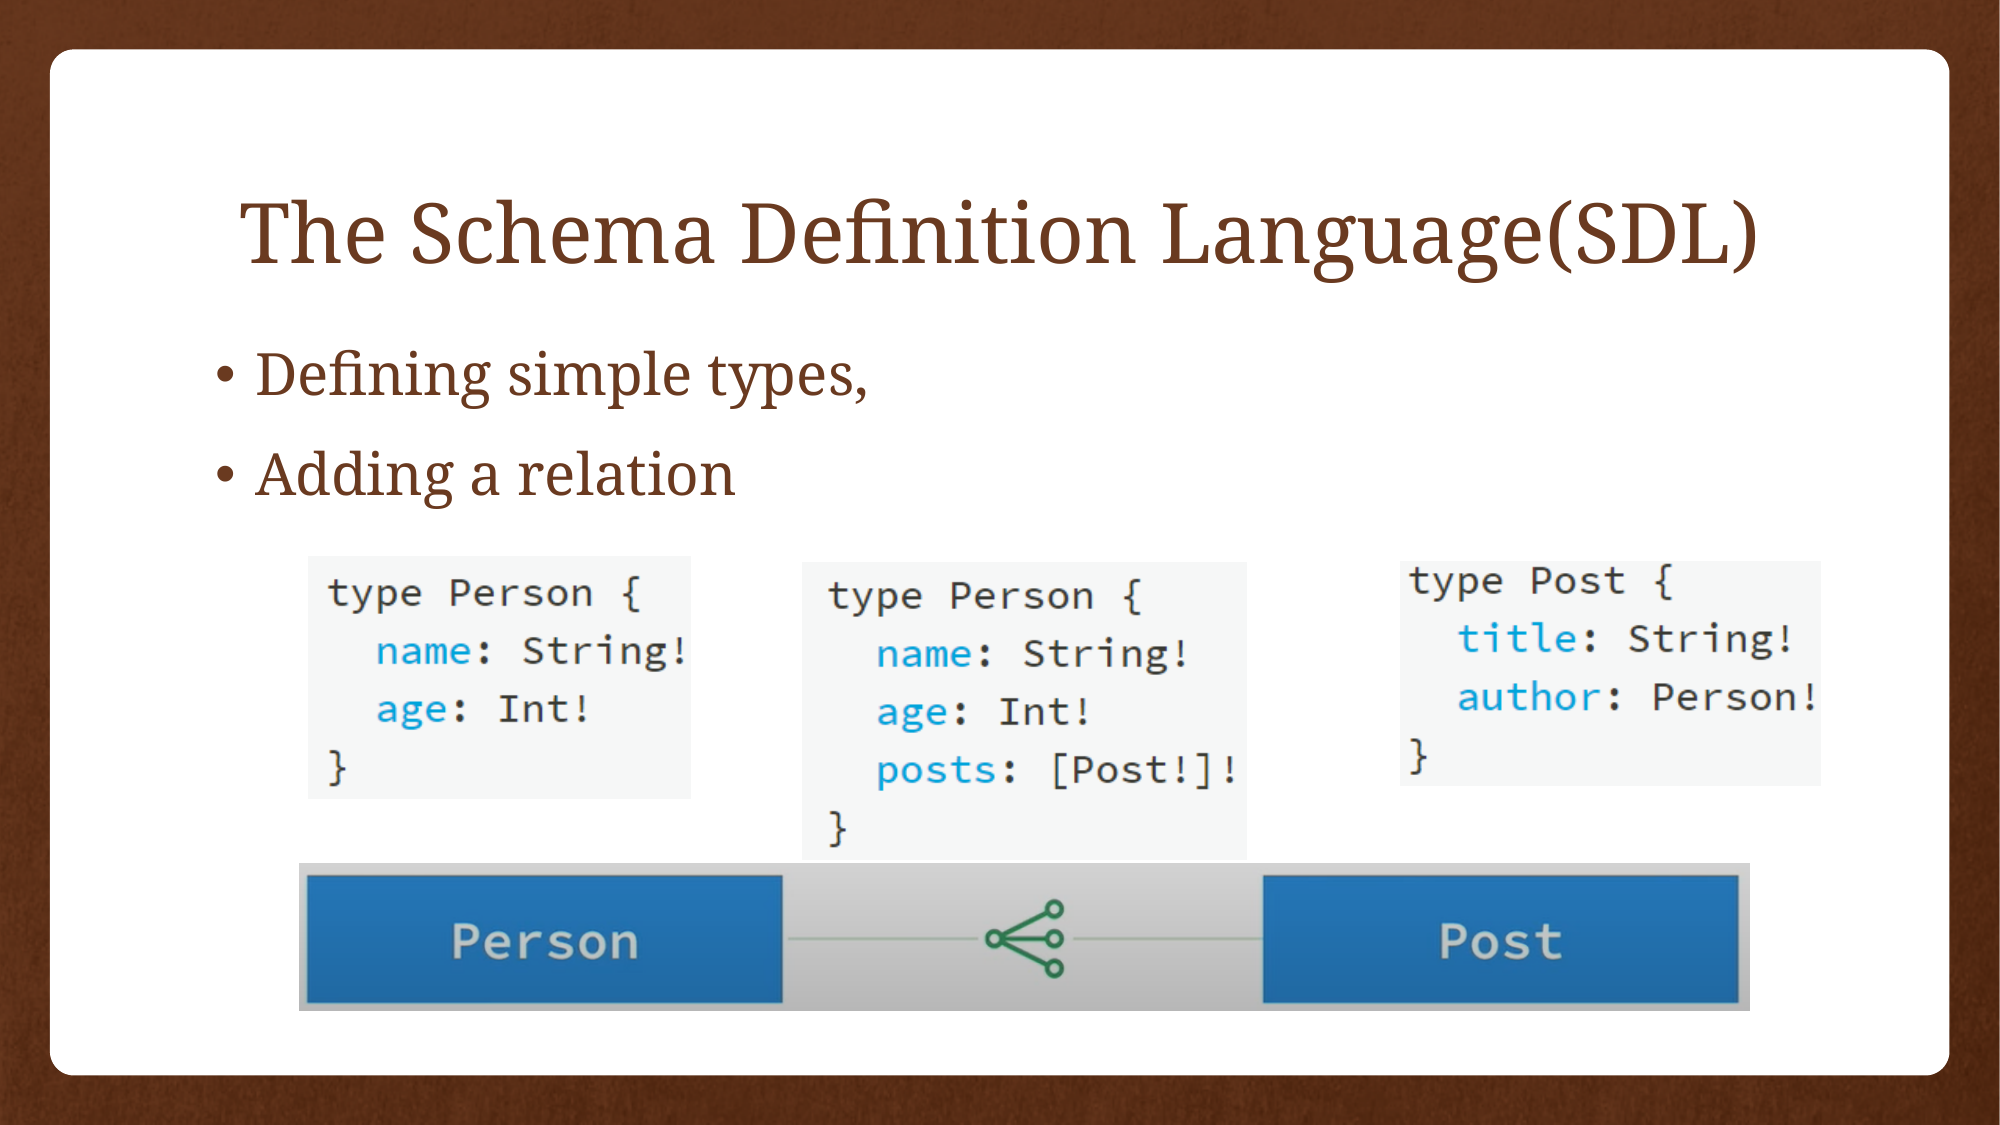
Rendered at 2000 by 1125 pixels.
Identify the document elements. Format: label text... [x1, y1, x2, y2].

picture [802, 562, 1247, 860]
text_box The Schema Definition Language(SDL) [224, 95, 1825, 288]
picture [299, 863, 1750, 1011]
list Defining simple types, Adding a relation [199, 337, 1800, 507]
picture [1400, 561, 1821, 786]
picture [307, 556, 691, 799]
